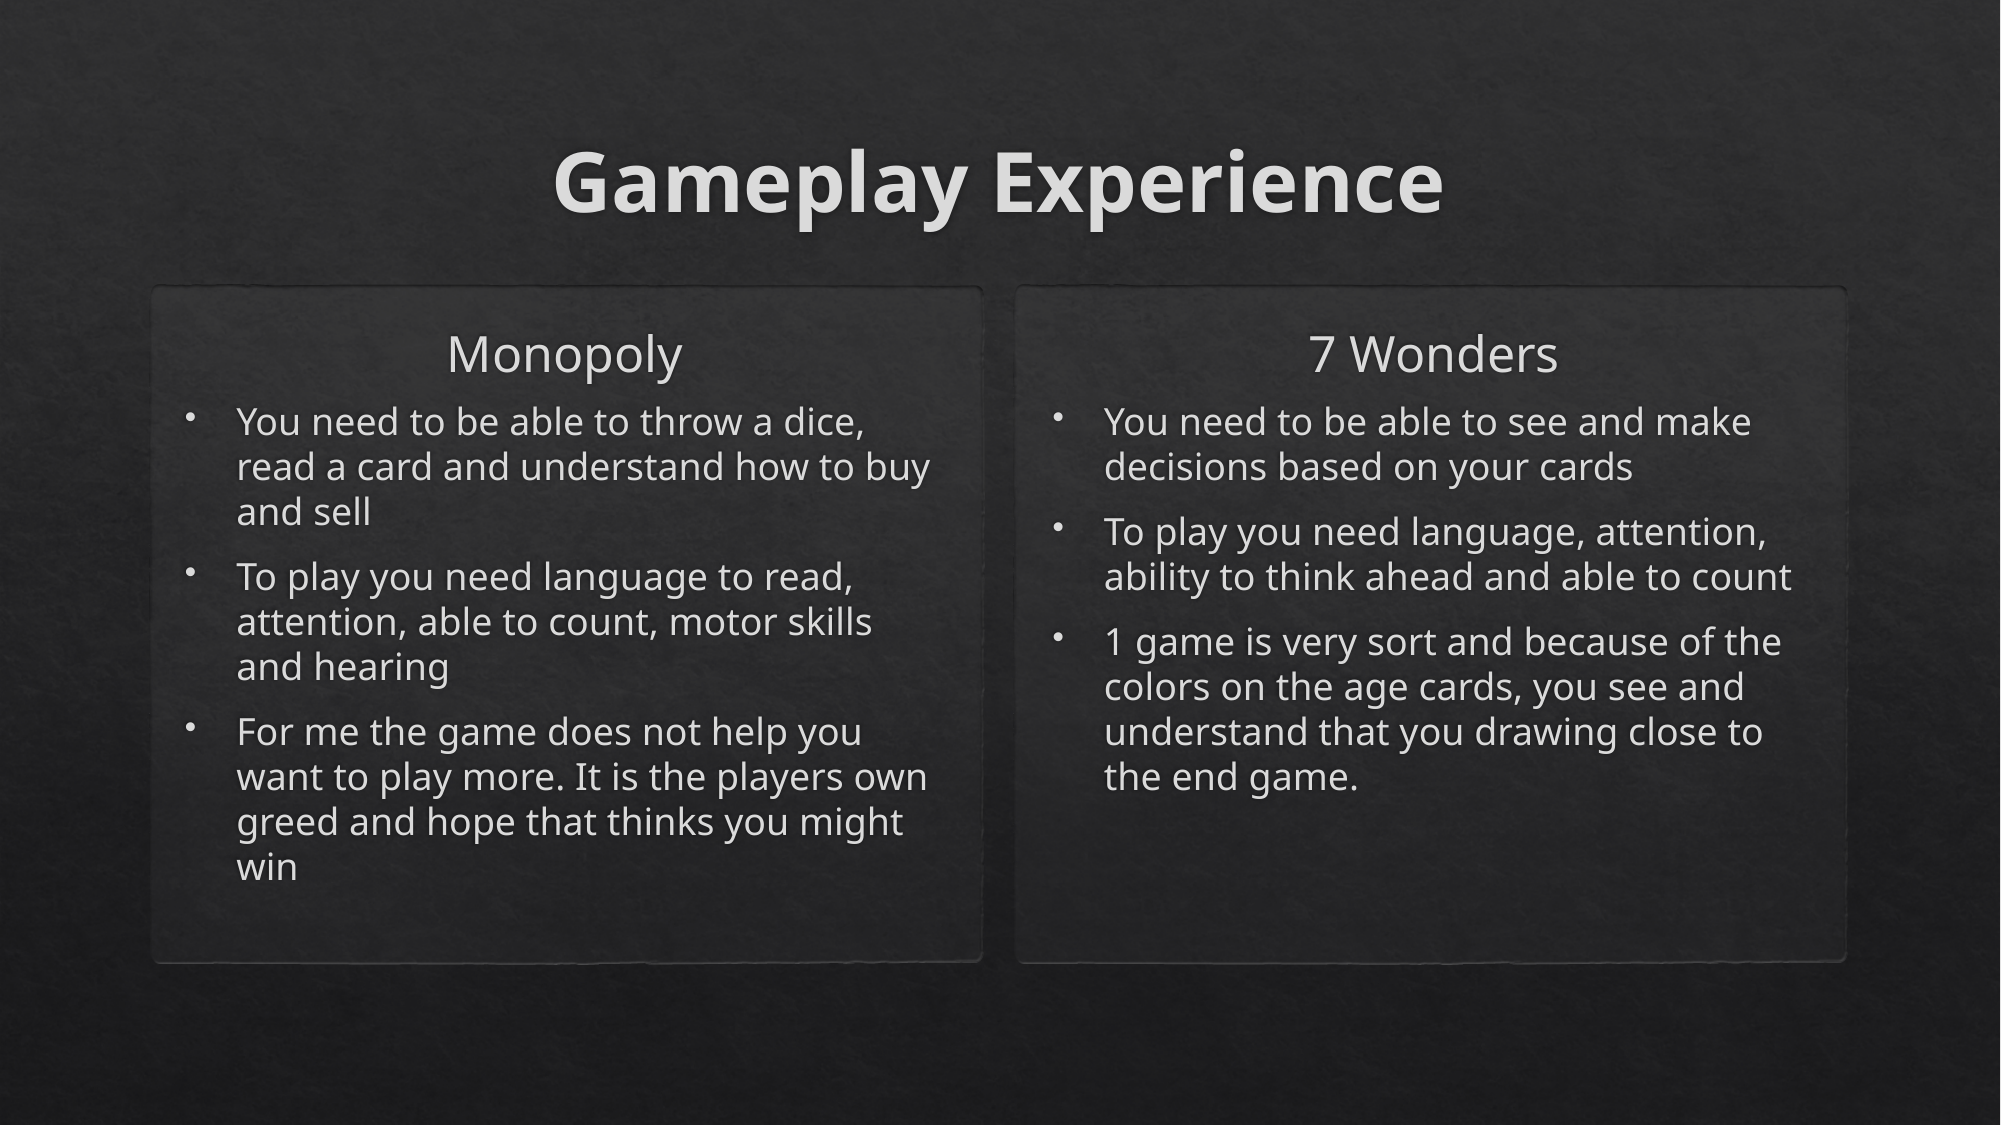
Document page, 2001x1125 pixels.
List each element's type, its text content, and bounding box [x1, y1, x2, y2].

list You need to be able to throw a dice, read a card and understand how to buy and sell To play you need language to read, attention, able to count, motor skills and hearing For me the game does not help you want to play more. It is the players own greed and hope that thinks you might win [165, 390, 965, 950]
list Monopoly [165, 301, 965, 387]
title Gameplay Experience [149, 99, 1849, 260]
list 7 Wonders [1032, 301, 1836, 388]
list You need to be able to see and make decisions based on your cards To play you need language, attention, ability to think ahead and able to count 1 game is very sort and because of the colors on the age cards, you see and understand that you drawing close to the end game. [1032, 390, 1836, 950]
picture [1013, 284, 1849, 965]
picture [149, 284, 985, 965]
